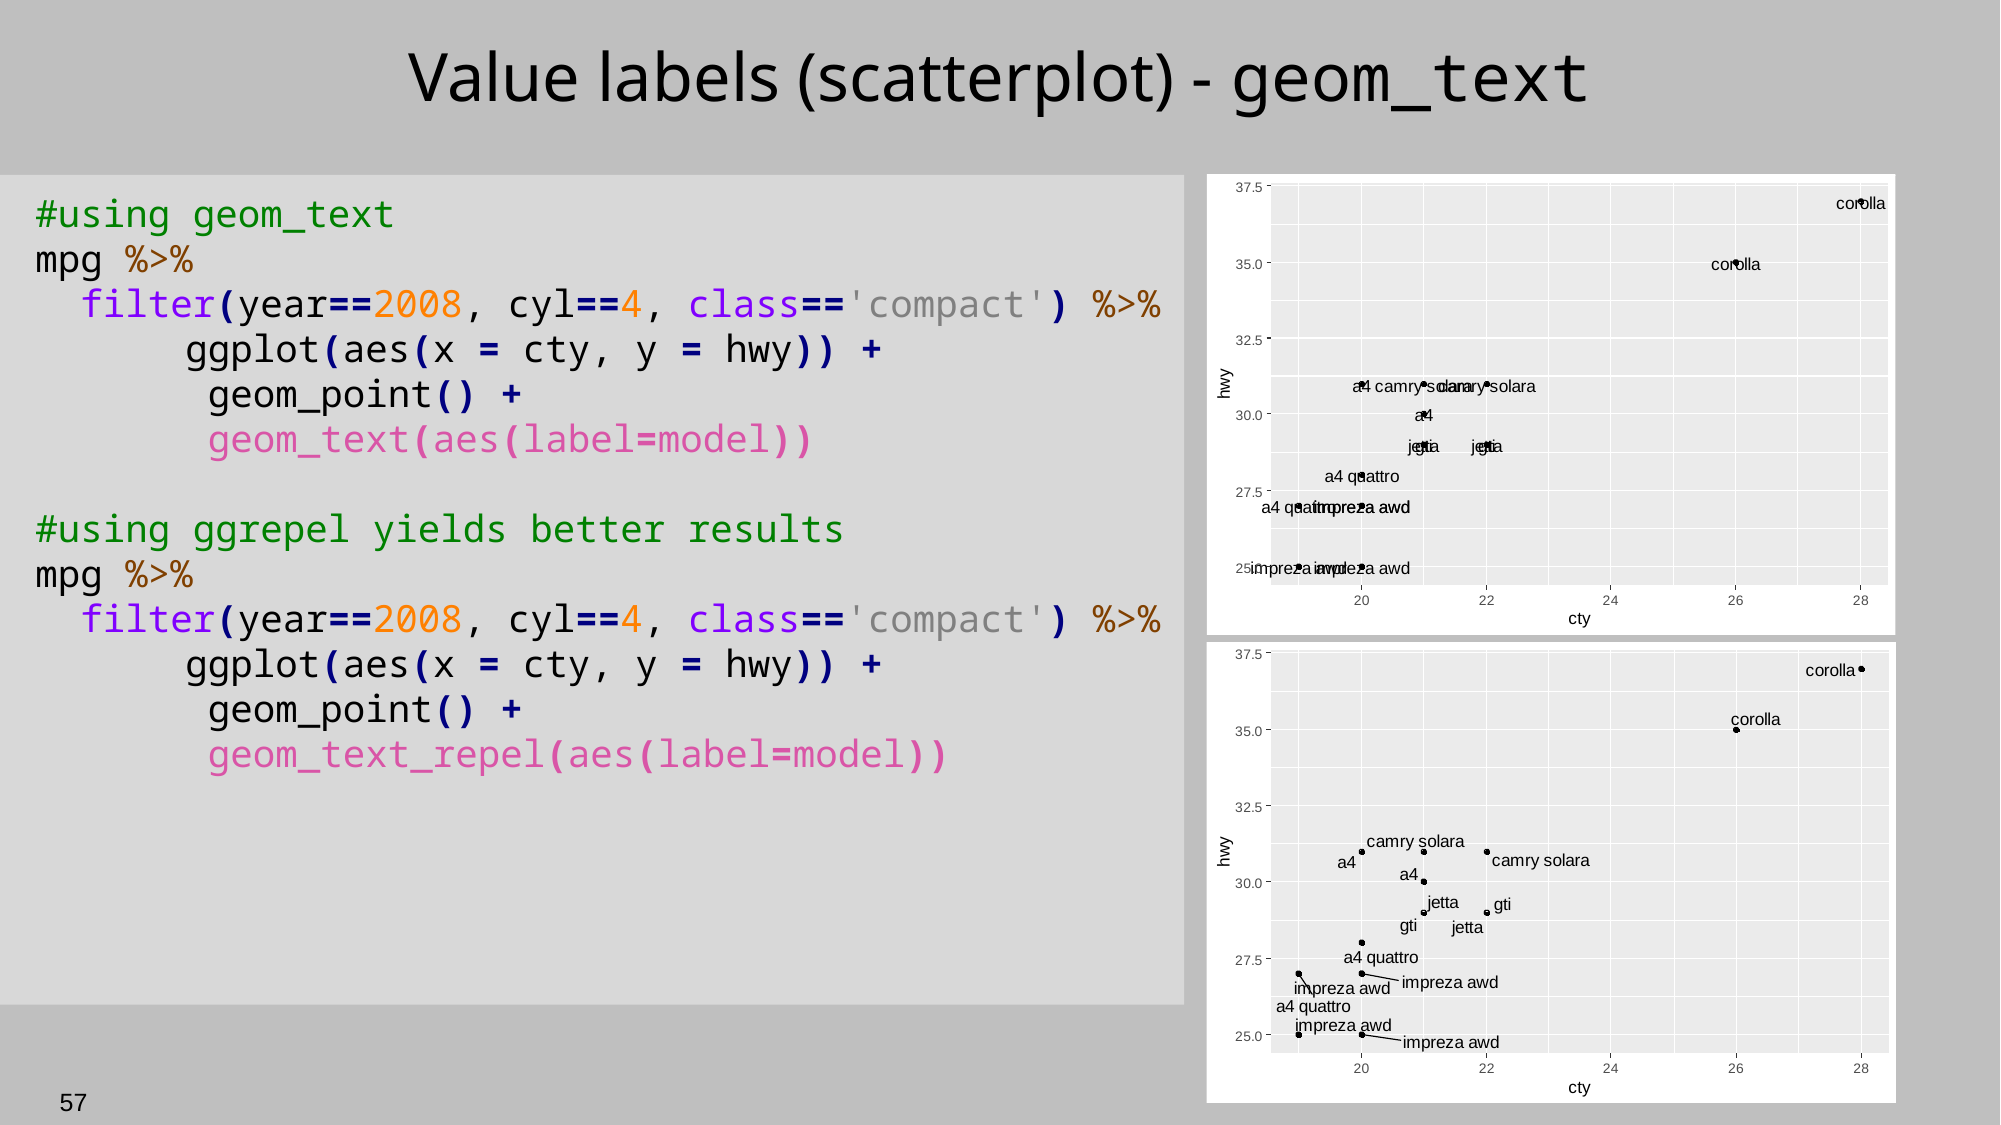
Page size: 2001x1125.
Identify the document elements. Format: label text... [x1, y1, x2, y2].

list #using geom_text mpg %>% filter(year==2008, cyl==4, class=='compact') %>% ggplot(aes(x = cty, y = hwy)) + geom_point() + geom_text(aes(label=model)) #using ggrepel yields better results mpg %>% filter(year==2008, cyl==4, class=='compact') %>% ggplot(aes(x = cty, y = hwy)) + geom_point() + geom_text_repel(aes(label=model)) [0, 174, 1185, 1005]
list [1206, 642, 1896, 1103]
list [1206, 174, 1896, 635]
title Value labels (scatterplot) - geom_text [150, 0, 1850, 150]
